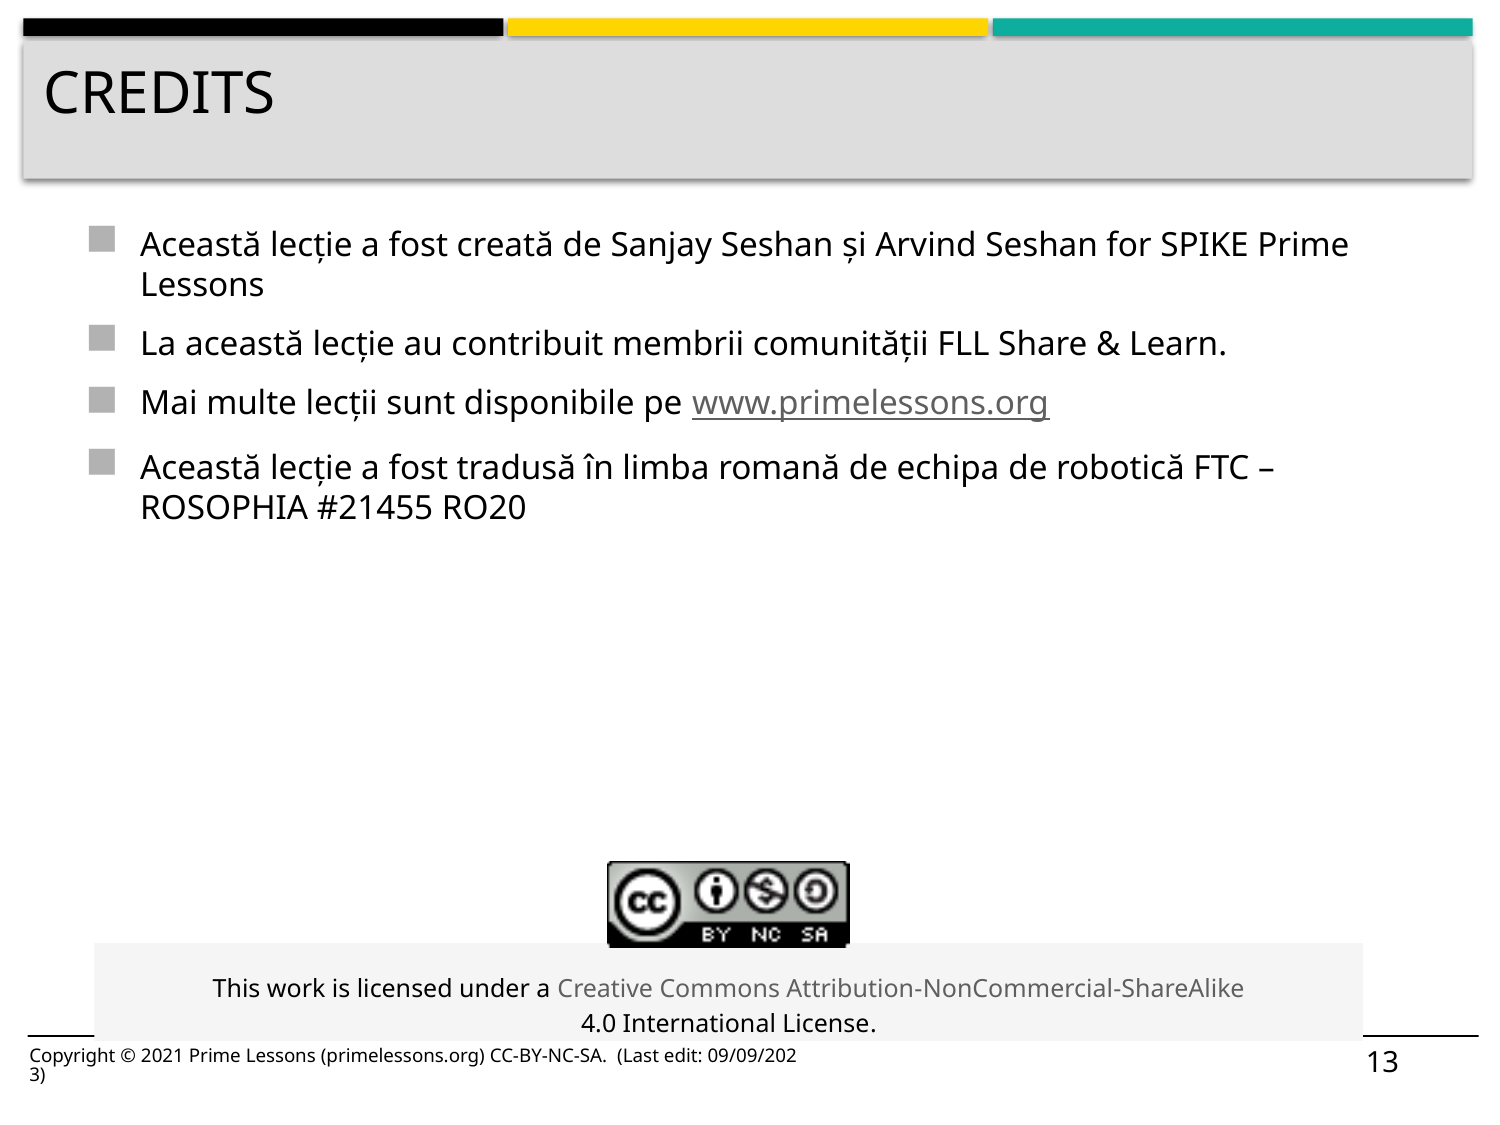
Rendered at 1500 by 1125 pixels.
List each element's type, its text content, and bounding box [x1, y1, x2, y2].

footer Copyright © 2021 Prime Lessons (primelessons.org) CC-BY-NC-SA. (Last edit: 09/09/2023) [14, 1036, 814, 1097]
slide_number 13 [1351, 1036, 1478, 1097]
list Această lecție a fost creată de Sanjay Seshan și Arvind Seshan for SPIKE Prime Lessons La această lecție au contribuit membrii comunității FLL Share & Learn. Mai multe lecții sunt disponibile pe www.primelessons.org Această lecție a fost tradusă în limba romană de echipa de robotică FTC – ROSOPHIA #21455 RO20 [75, 216, 1428, 660]
title CREDITS [28, 48, 1464, 172]
picture [606, 861, 851, 948]
text_box This work is licensed under a Creative Commons Attribution-NonCommercial-ShareAlike 4.0 International License. [94, 943, 1363, 1041]
